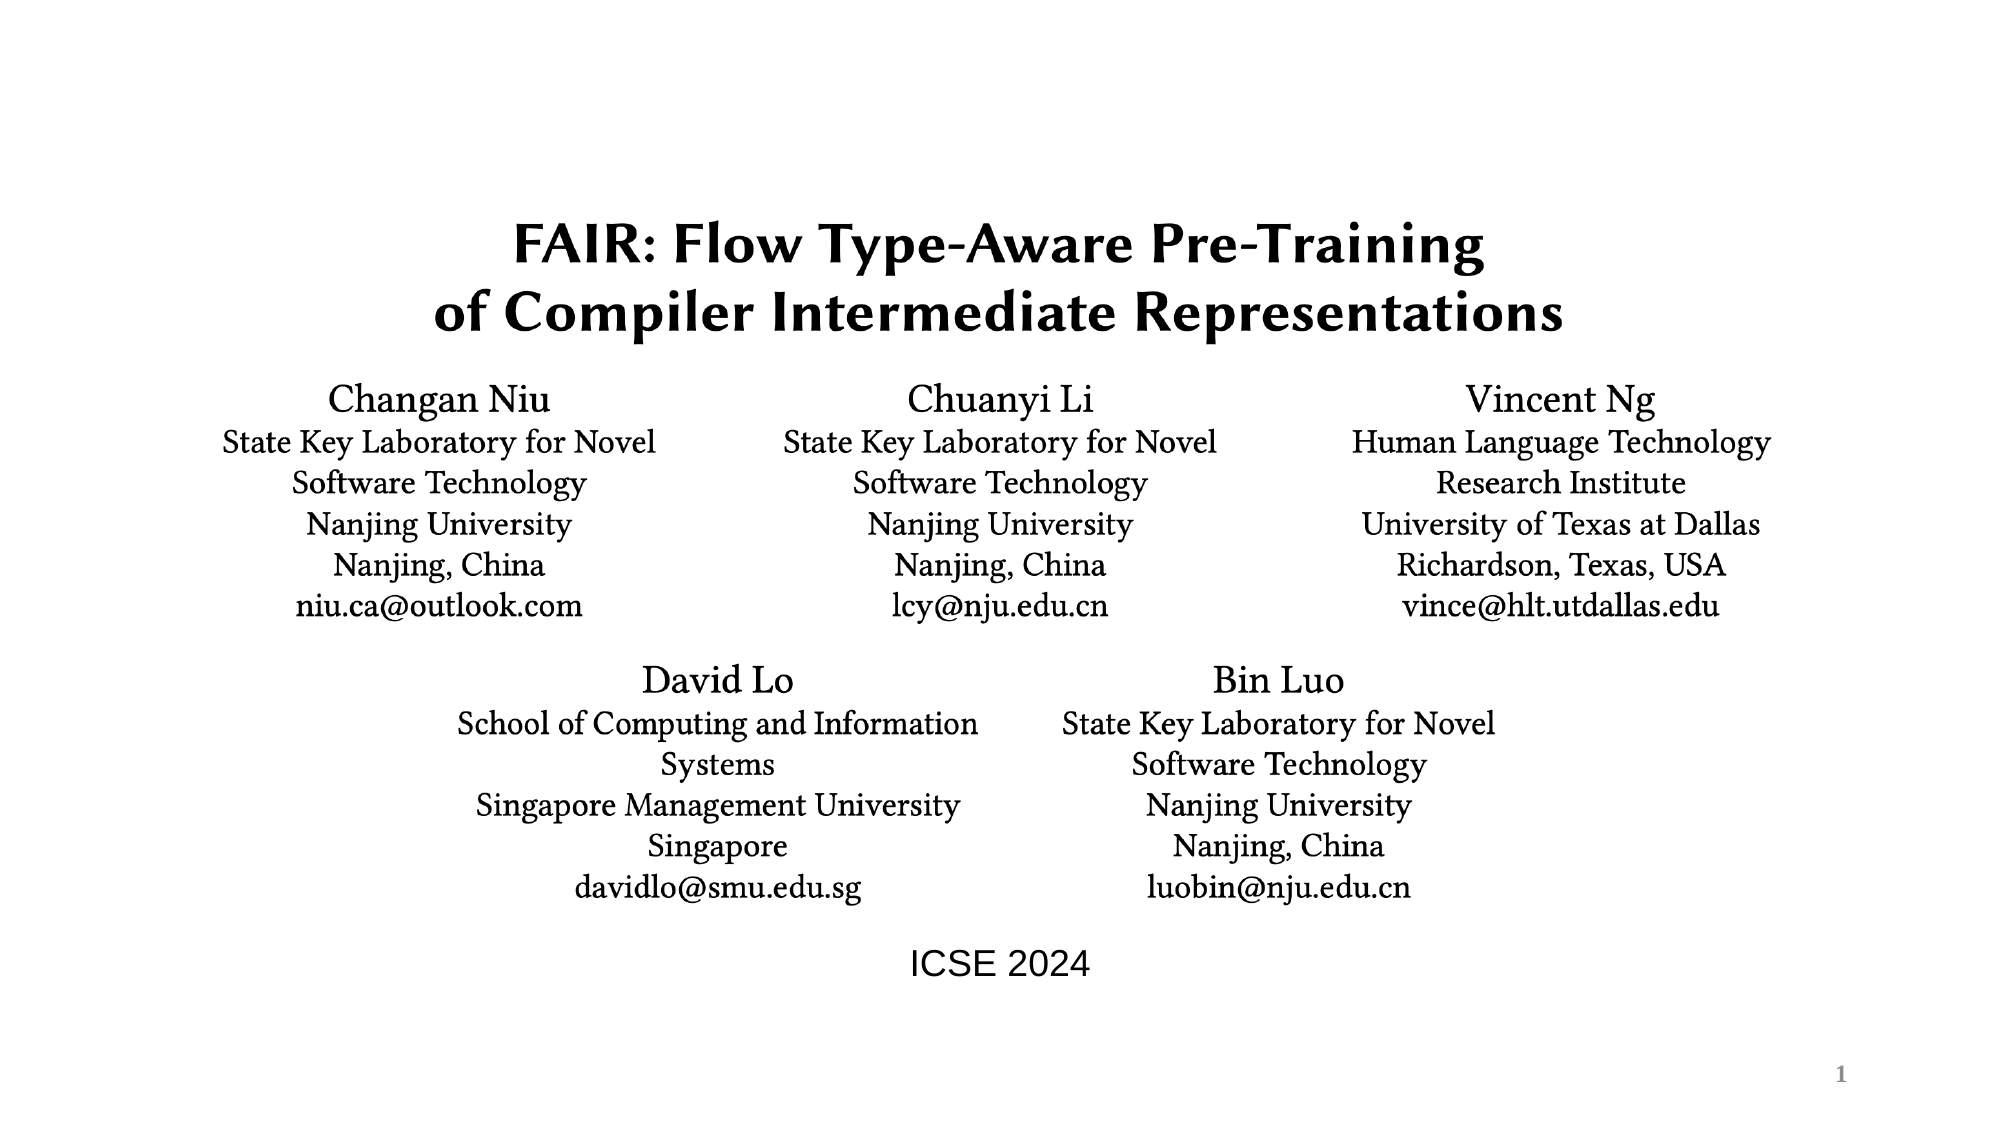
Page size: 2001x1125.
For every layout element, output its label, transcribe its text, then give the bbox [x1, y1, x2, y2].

slide_number 1 [1412, 1042, 1863, 1103]
picture [190, 193, 1810, 919]
text_box ICSE 2024 [893, 931, 1107, 992]
